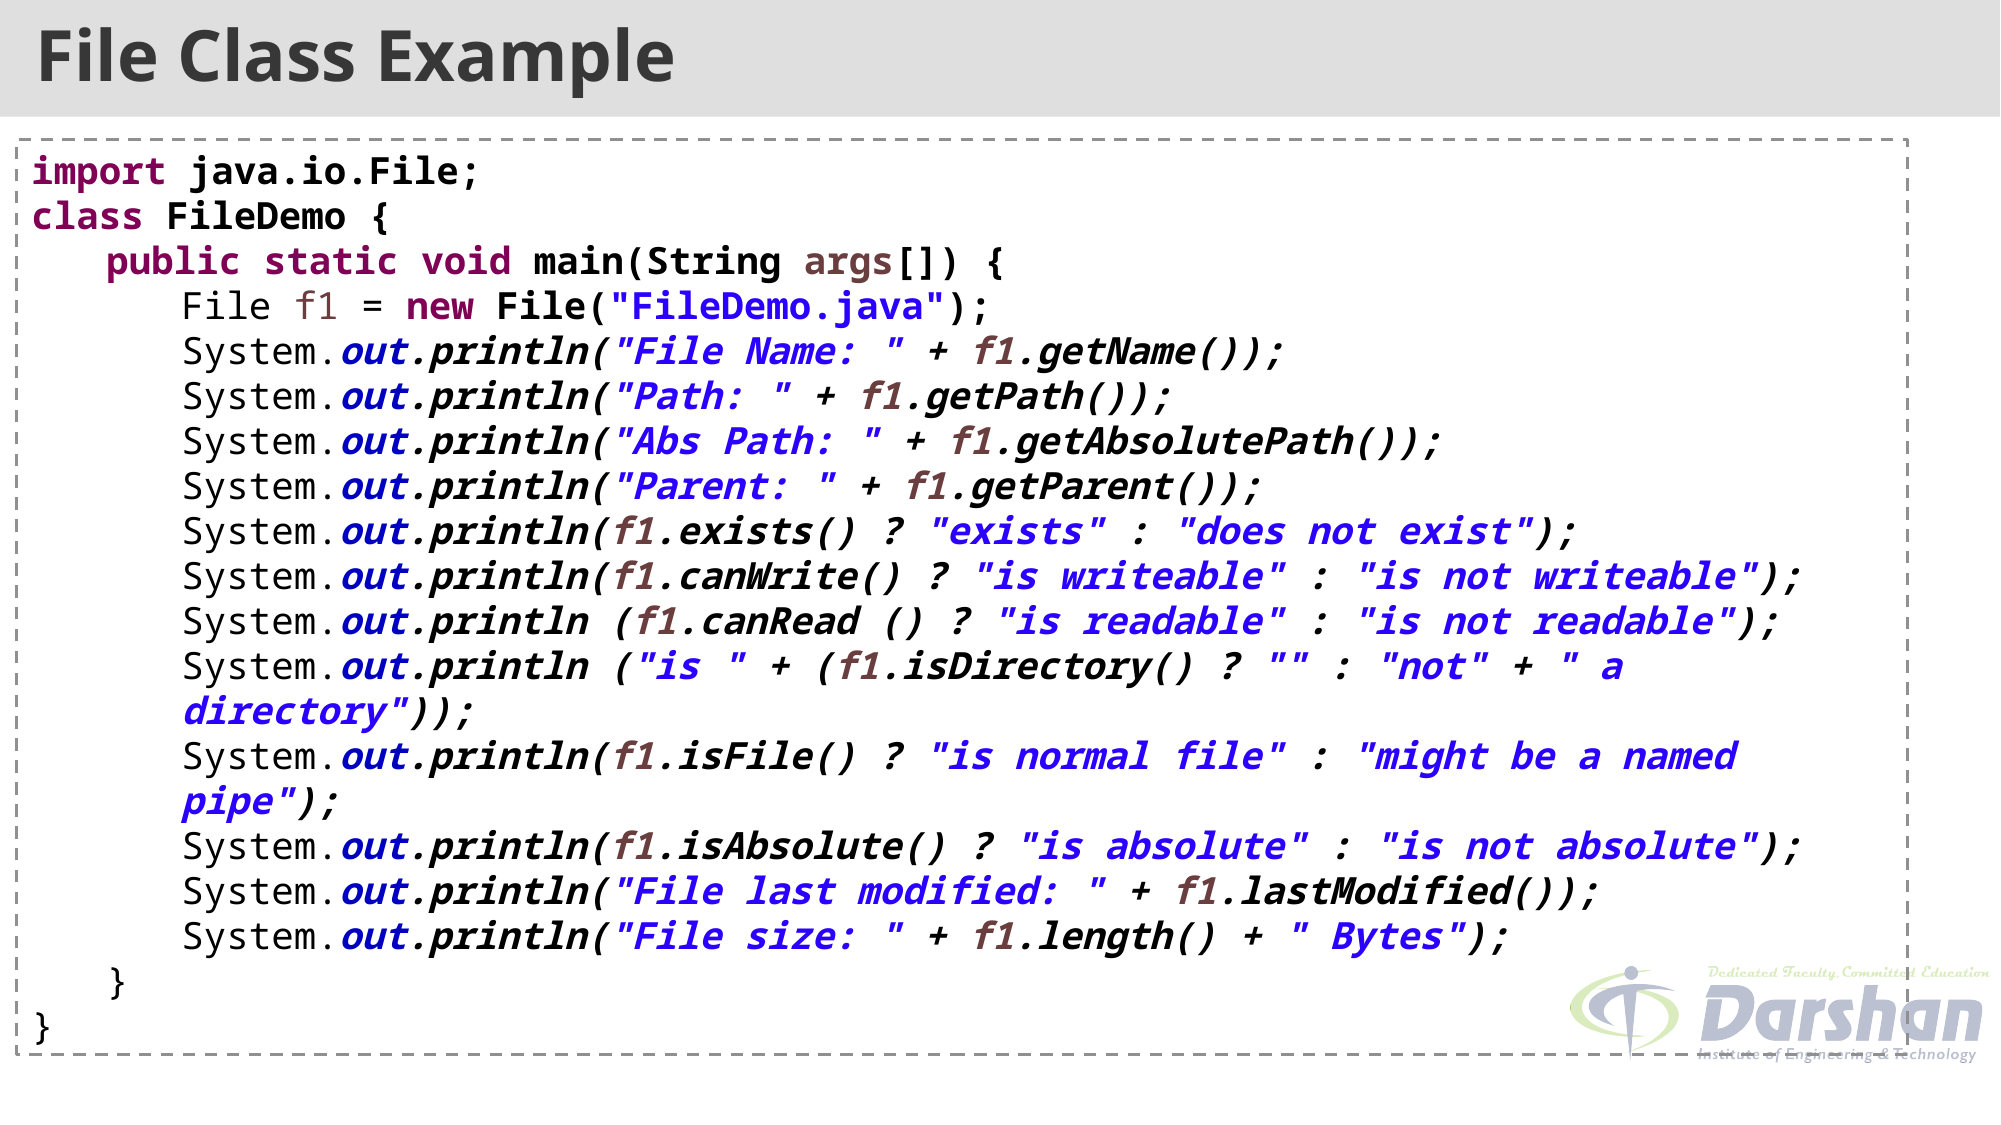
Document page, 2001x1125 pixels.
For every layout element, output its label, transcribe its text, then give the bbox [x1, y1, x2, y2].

title File Class Example [0, 0, 2000, 117]
text_box import java.io.File; class FileDemo { public static void main(String args[]) { File f1 = new File("FileDemo.java"); System.out.println("File Name: " + f1.getName()); System.out.println("Path: " + f1.getPath()); System.out.println("Abs Path: " + f1.getAbsolutePath()); System.out.println("Parent: " + f1.getParent()); System.out.println(f1.exists() ? "exists" : "does not exist"); System.out.println(f1.canWrite() ? "is writeable" : "is not writeable"); System.out.println (f1.canRead () ? "is readable" : "is not readable"); System.out.println ("is " + (f1.isDirectory() ? "" : "not" + " a directory")); System.out.println(f1.isFile() ? "is normal file" : "might be a named pipe"); System.out.println(f1.isAbsolute() ? "is absolute" : "is not absolute"); System.out.println("File last modified: " + f1.lastModified()); System.out.println("File size: " + f1.length() + " Bytes"); } } [16, 139, 1908, 1055]
